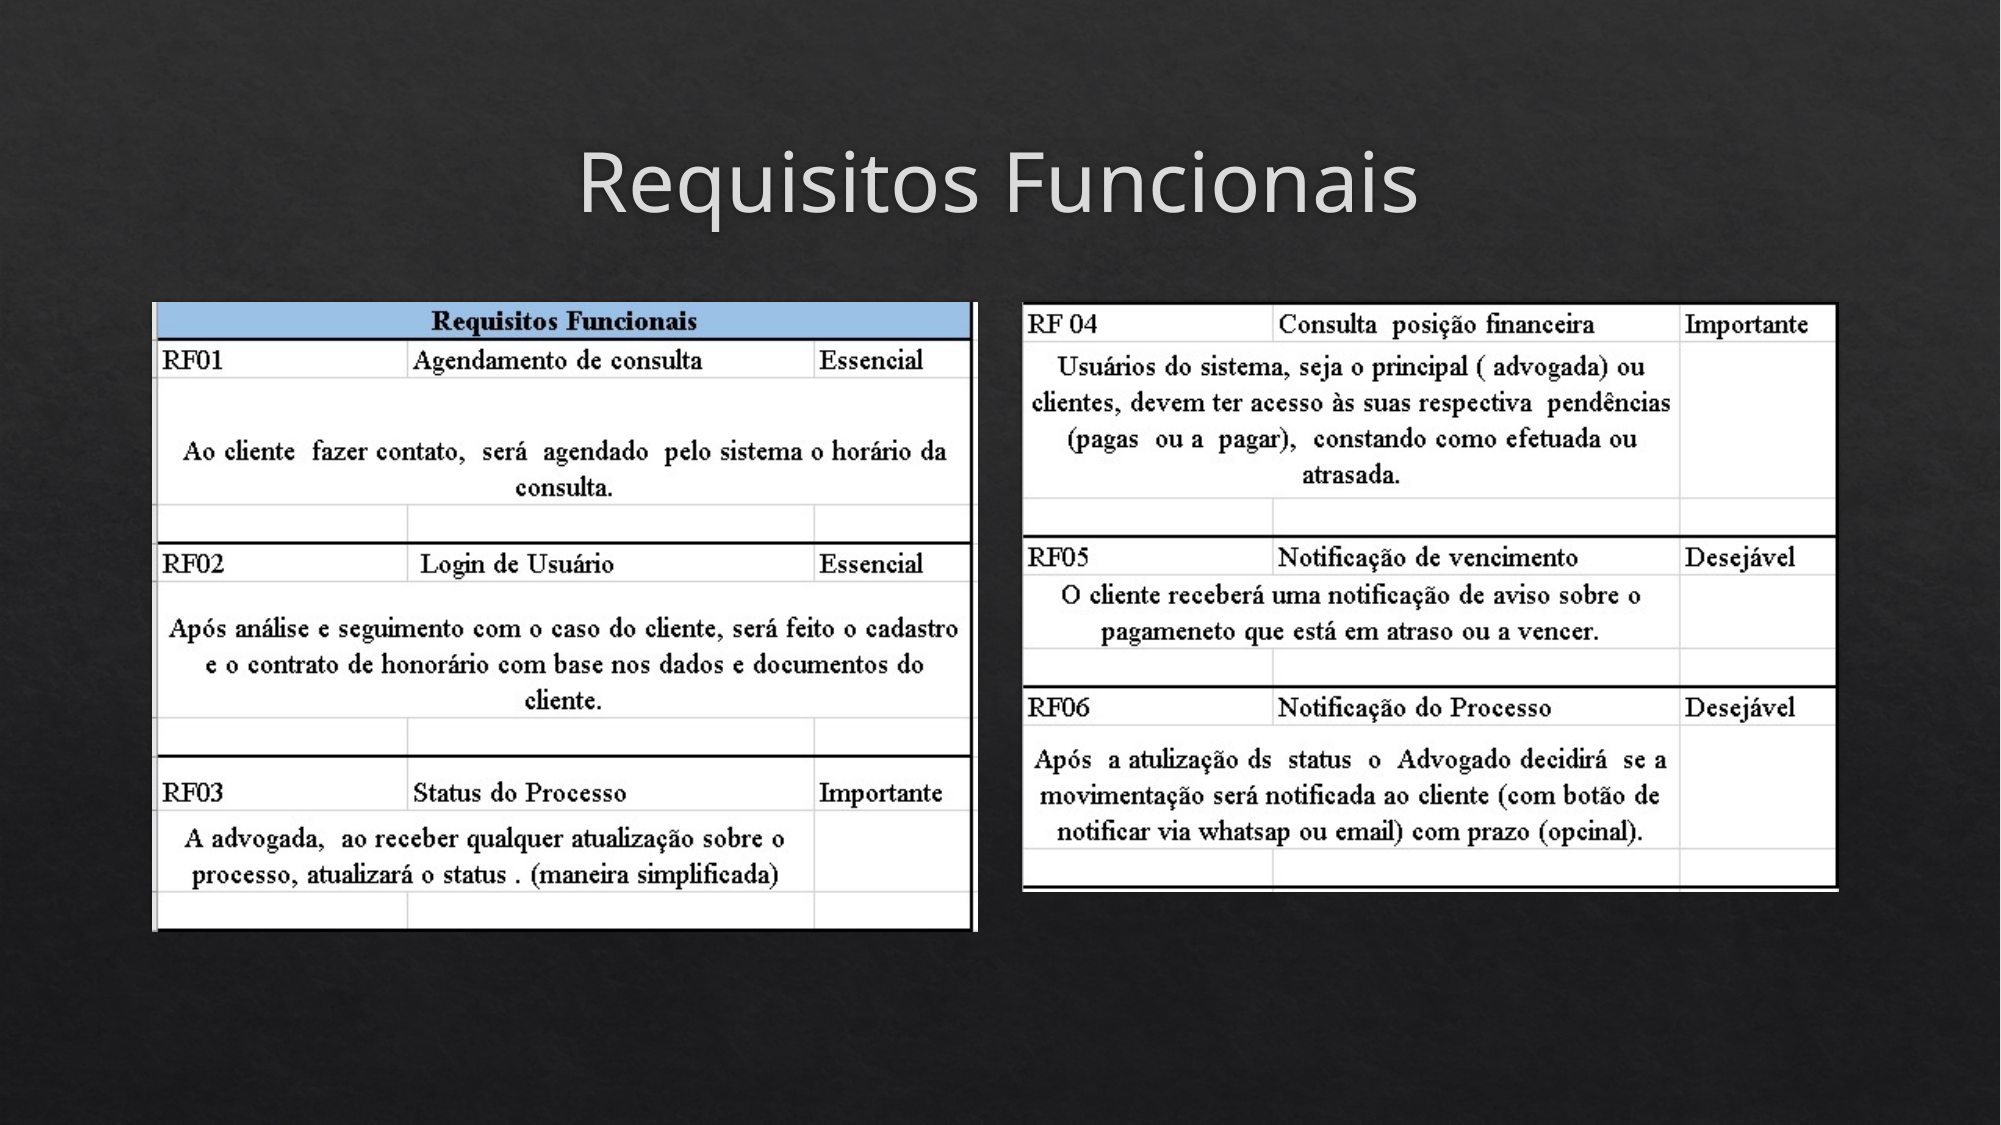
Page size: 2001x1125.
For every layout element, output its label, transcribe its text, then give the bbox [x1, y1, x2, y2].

title Requisitos Funcionais [149, 99, 1849, 260]
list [152, 302, 978, 932]
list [1022, 302, 1839, 893]
